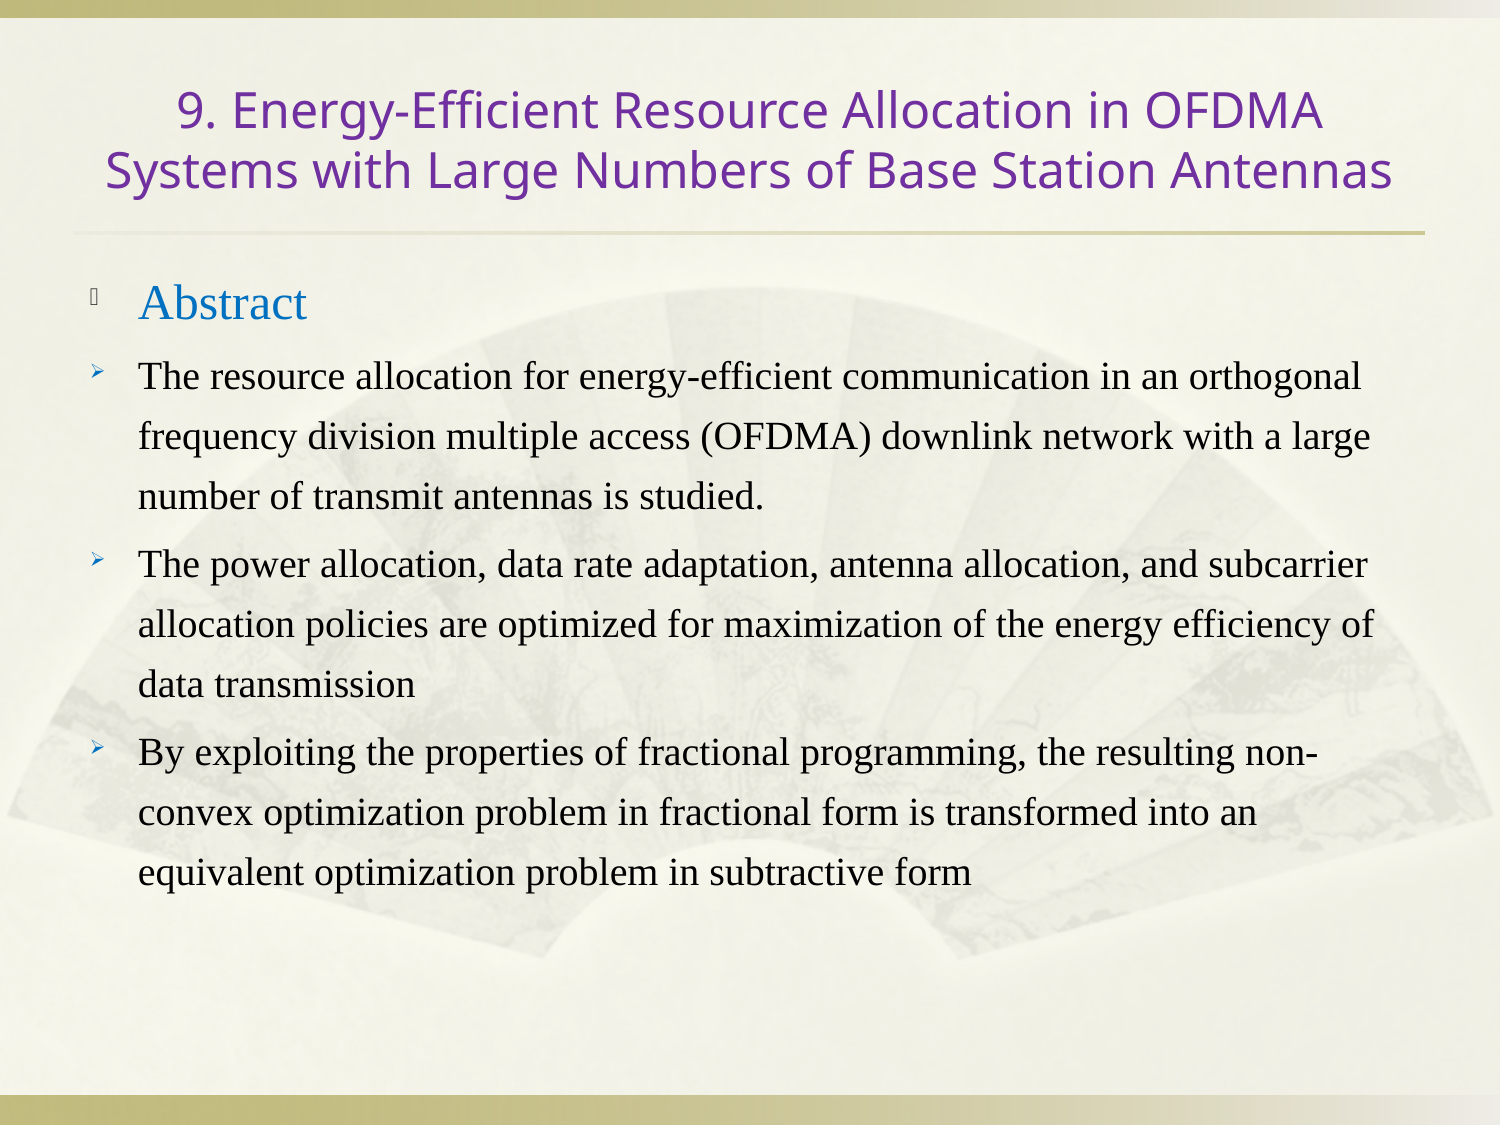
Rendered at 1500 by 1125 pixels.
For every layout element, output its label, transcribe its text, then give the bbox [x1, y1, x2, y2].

list Abstract The resource allocation for energy-efficient communication in an orthogonal frequency division multiple access (OFDMA) downlink network with a large number of transmit antennas is studied. The power allocation, data rate adaptation, antenna allocation, and subcarrier allocation policies are optimized for maximization of the energy efficiency of data transmission By exploiting the properties of fractional programming, the resulting non-convex optimization problem in fractional form is transformed into an equivalent optimization problem in subtractive form [75, 262, 1425, 1032]
title 9. Energy-Efficient Resource Allocation in OFDMA Systems with Large Numbers of Base Station Antennas [75, 45, 1425, 233]
